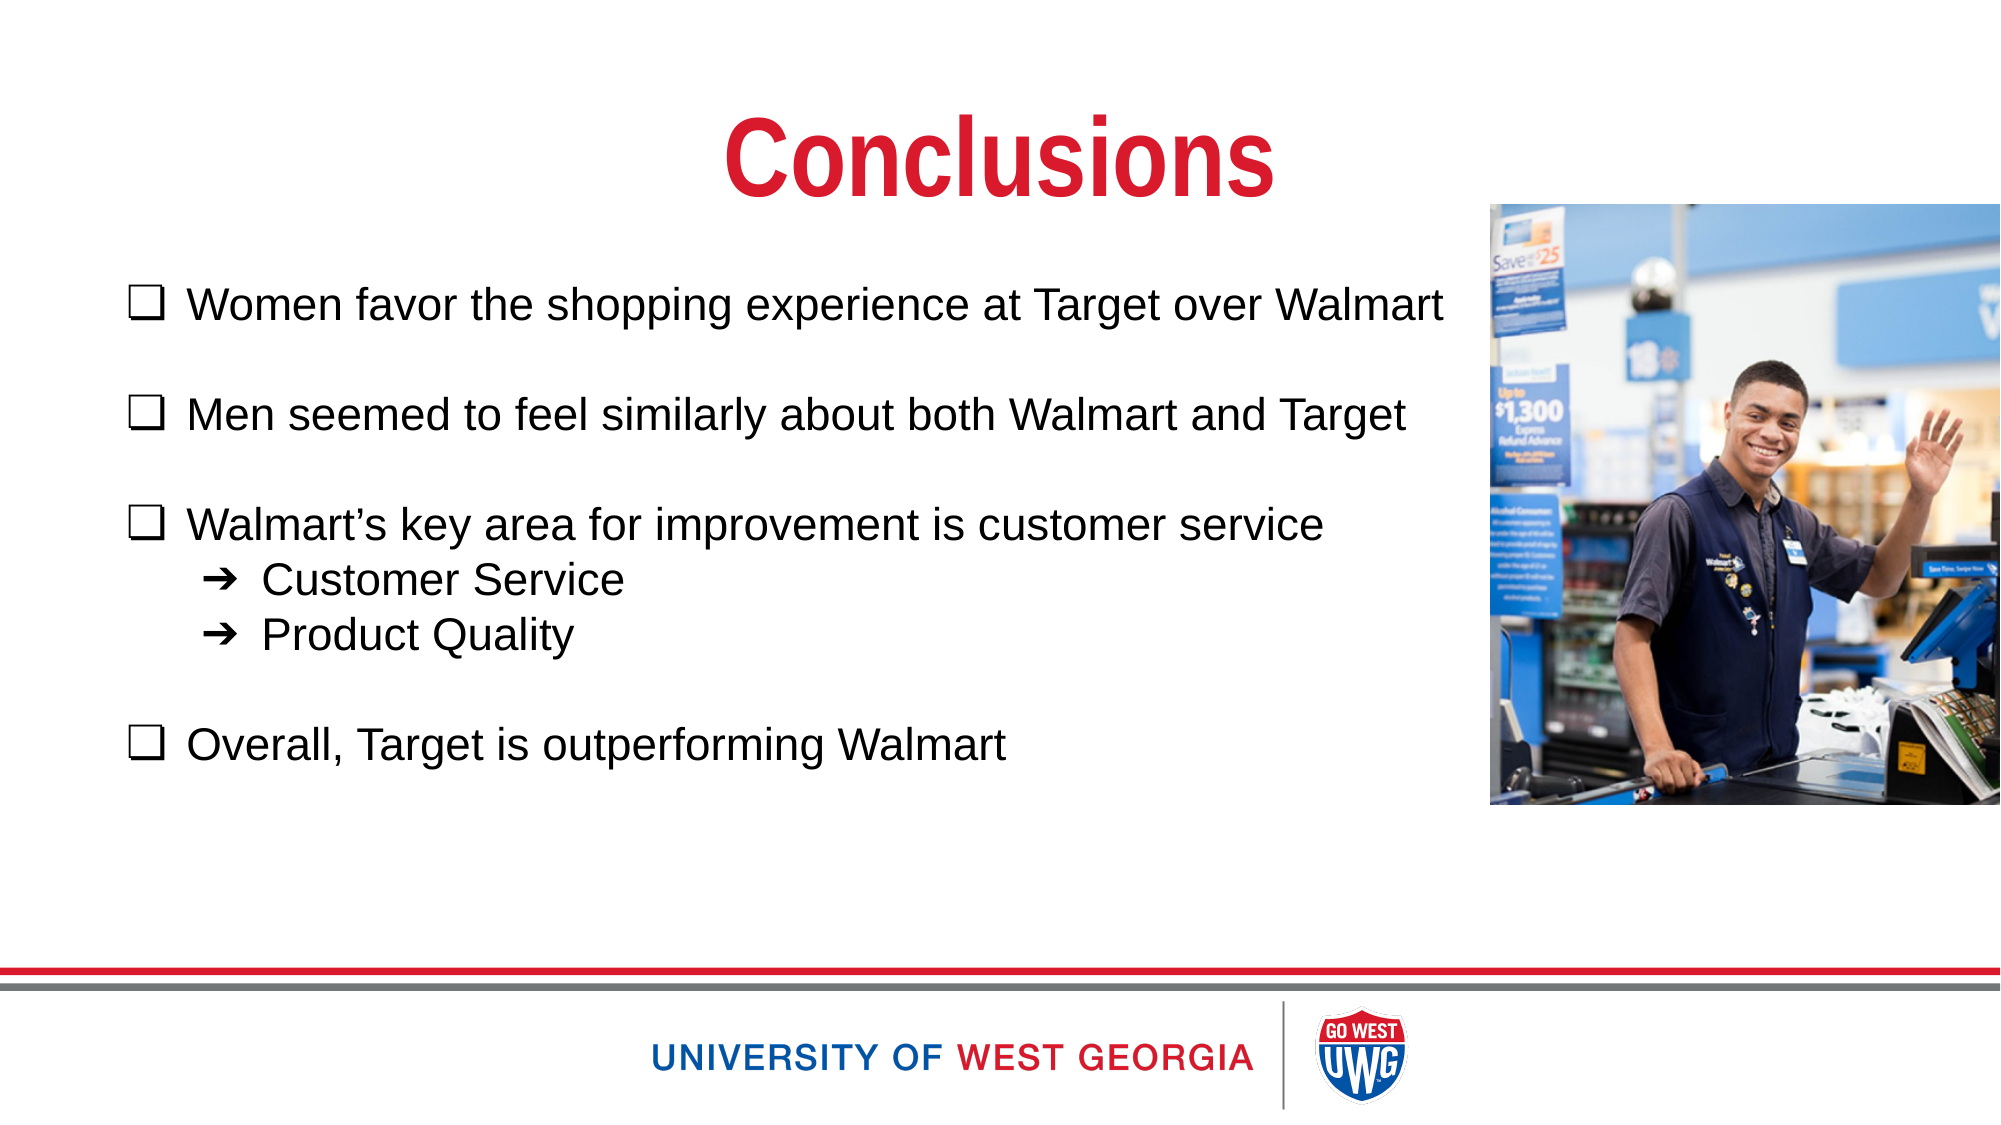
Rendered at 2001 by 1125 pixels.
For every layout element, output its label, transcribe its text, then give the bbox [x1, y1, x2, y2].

picture [617, 945, 1444, 1125]
picture [1490, 204, 2000, 805]
list Women favor the shopping experience at Target over Walmart Men seemed to feel similarly about both Walmart and Target Walmart’s key area for improvement is customer service Customer Service Product Quality Overall, Target is outperforming Walmart [96, 267, 1504, 945]
title Conclusions [324, 57, 1675, 245]
